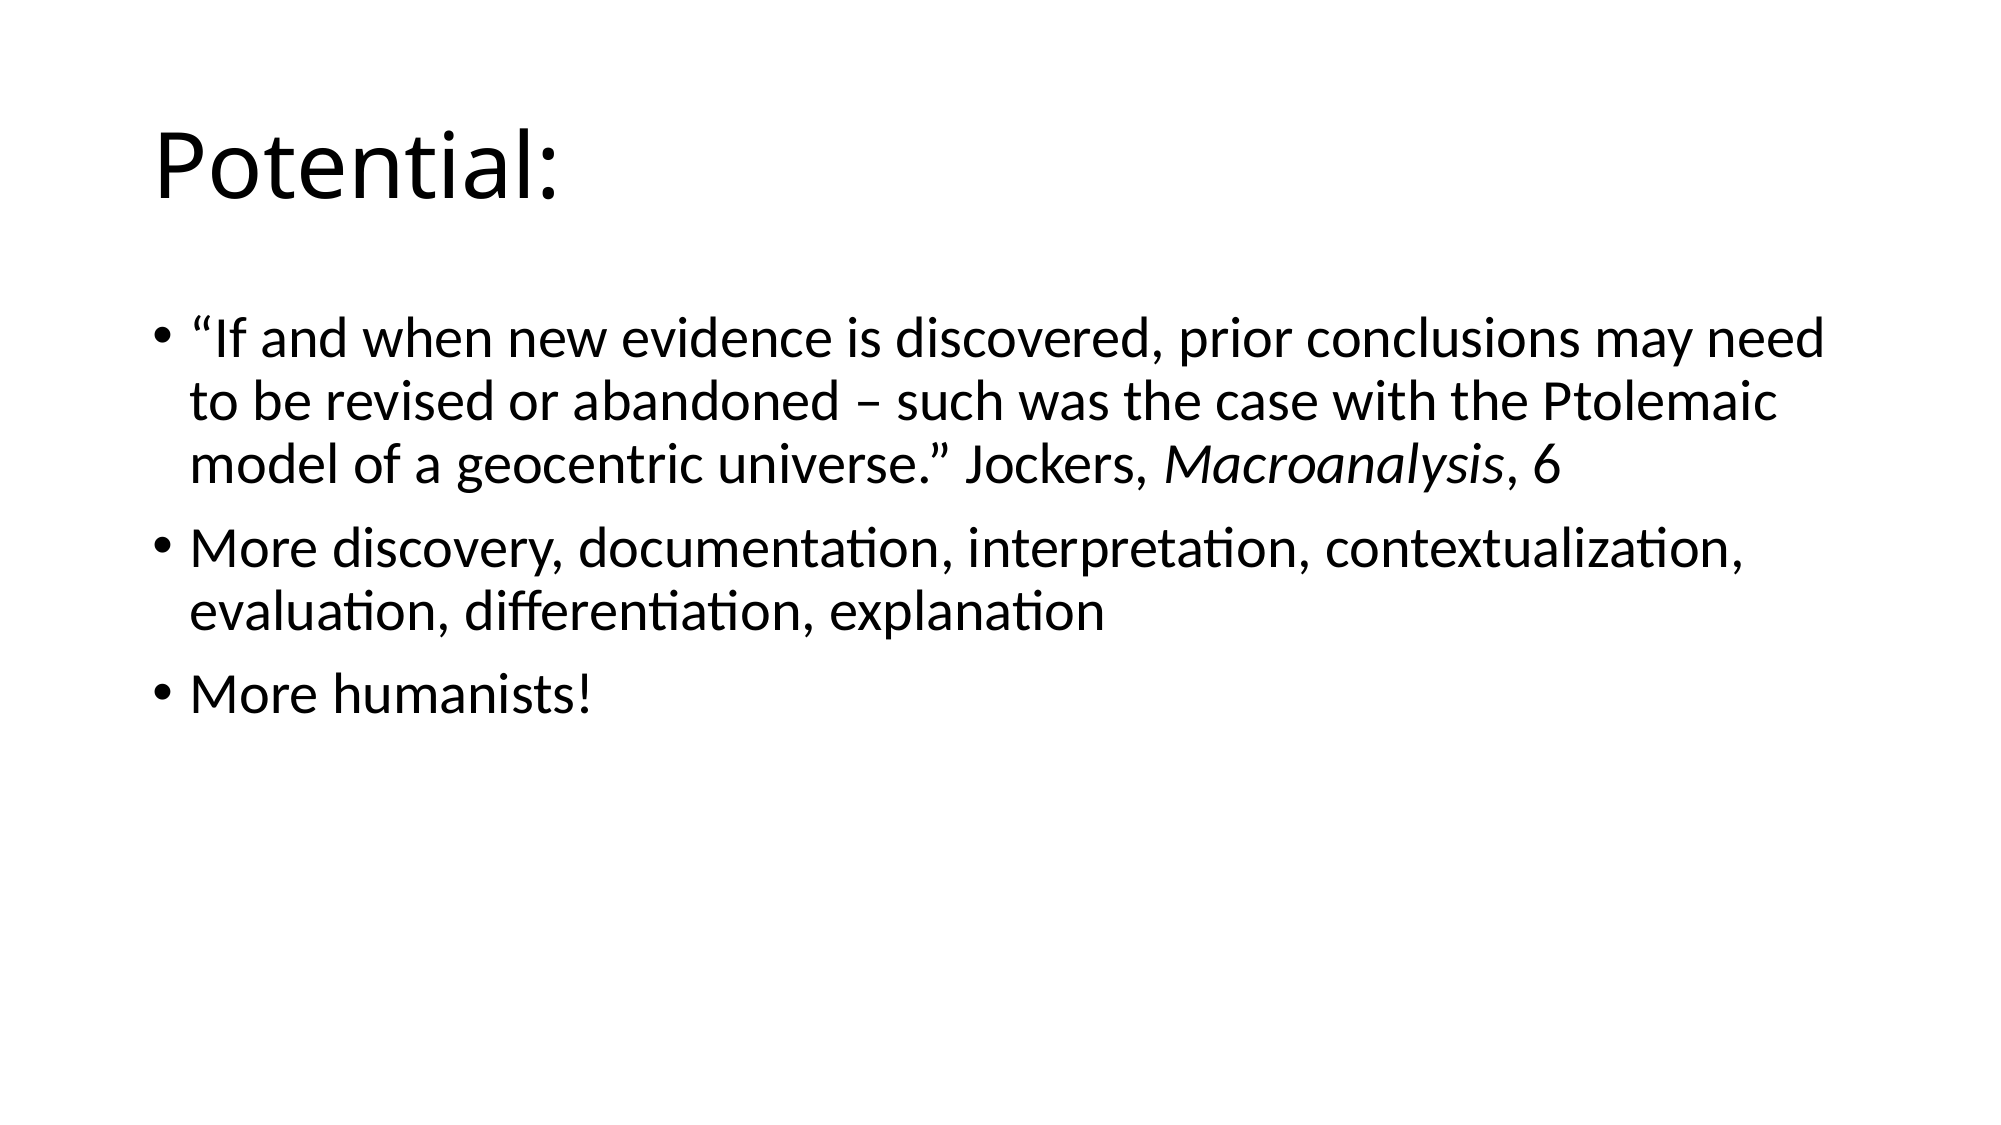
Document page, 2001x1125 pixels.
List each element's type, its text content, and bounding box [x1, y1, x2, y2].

list “If and when new evidence is discovered, prior conclusions may need to be revised or abandoned – such was the case with the Ptolemaic model of a geocentric universe.” Jockers, Macroanalysis, 6 More discovery, documentation, interpretation, contextualization, evaluation, differentiation, explanation More humanists! [137, 299, 1863, 1014]
title Potential: [137, 59, 1863, 278]
